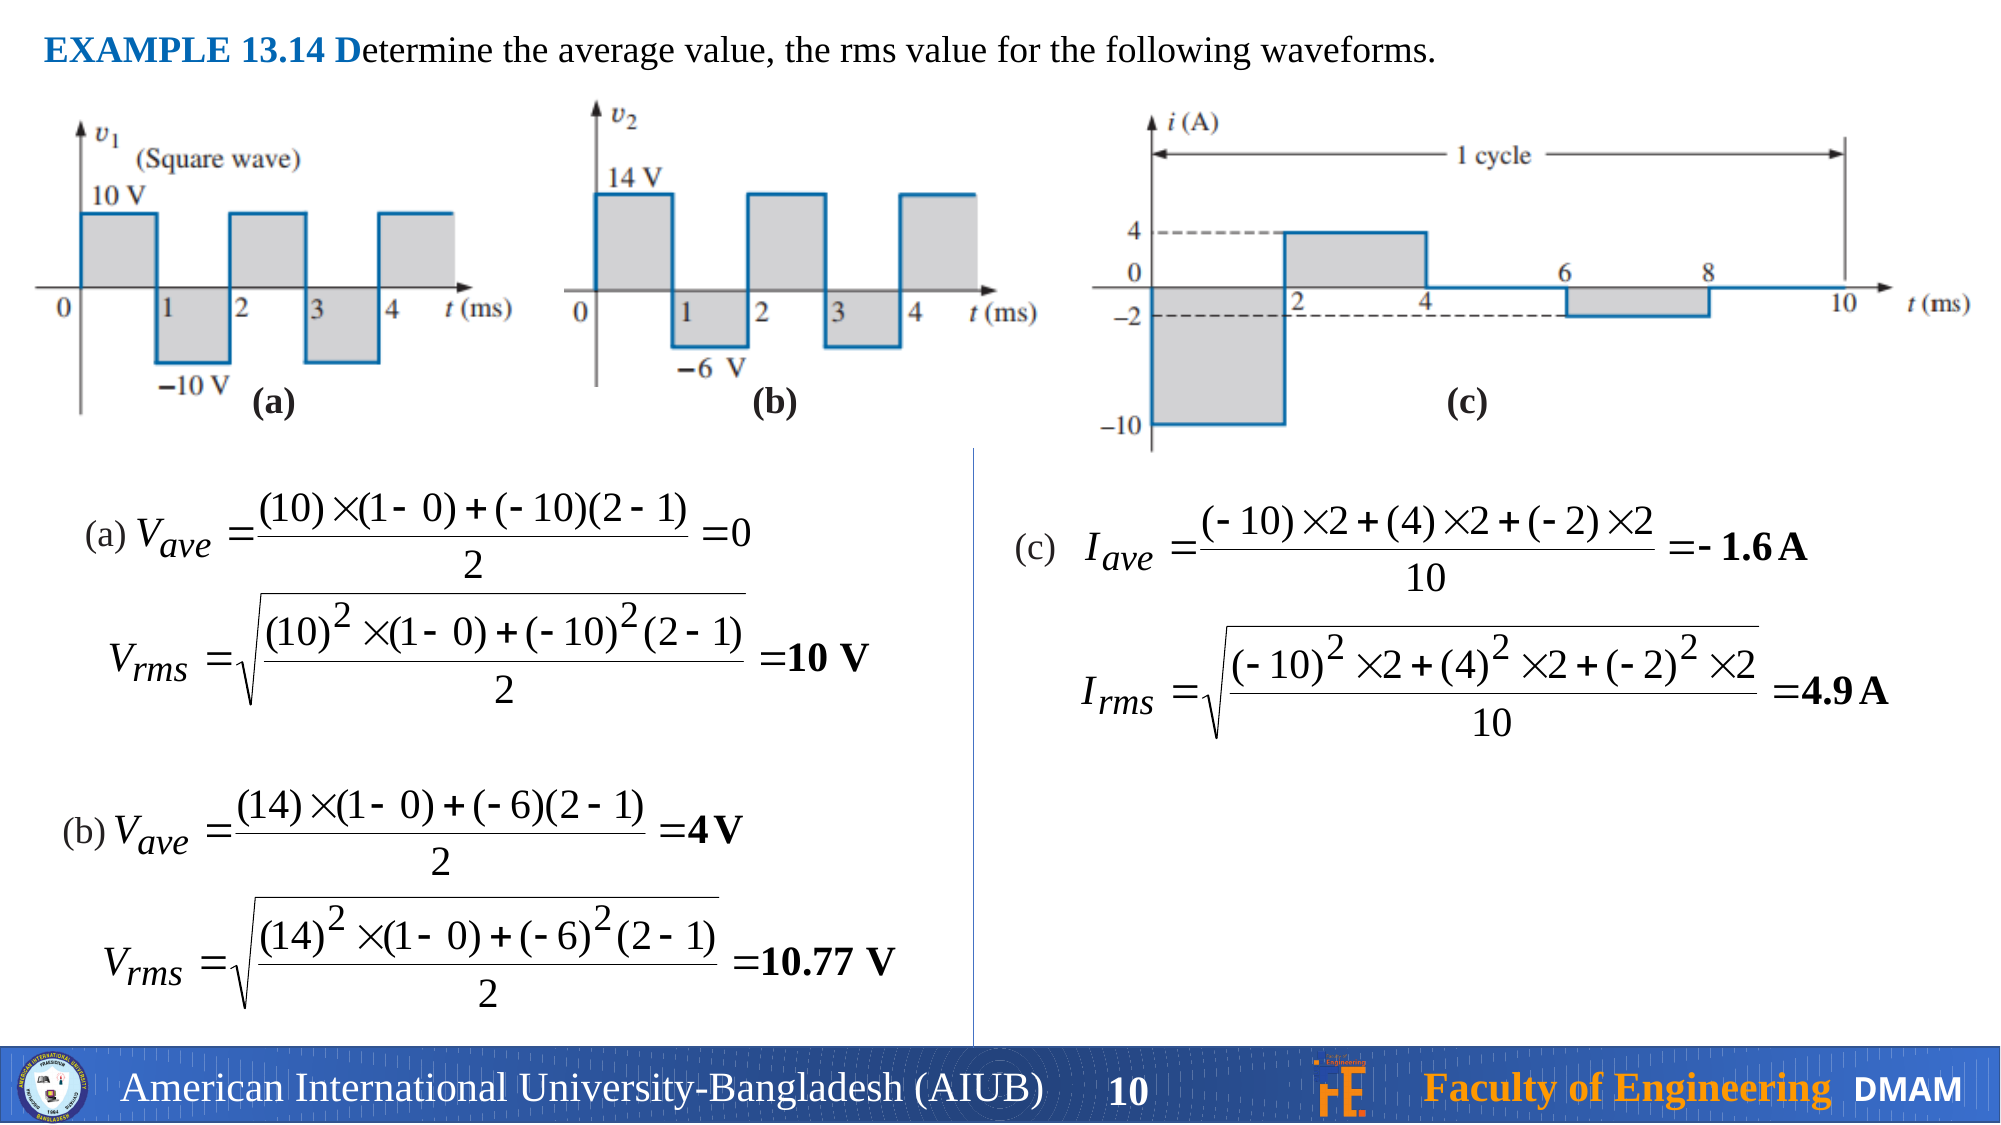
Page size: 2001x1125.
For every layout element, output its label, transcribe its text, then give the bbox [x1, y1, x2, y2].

picture [1302, 1046, 1378, 1122]
text_box (a) [237, 420, 313, 429]
picture [15, 1049, 90, 1125]
text_box (b) [737, 387, 848, 429]
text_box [999, 497, 1812, 598]
picture [1084, 102, 1976, 463]
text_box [102, 891, 901, 1015]
picture [30, 104, 521, 420]
picture [564, 86, 1045, 387]
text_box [70, 484, 755, 585]
text_box EXAMPLE 13.14 Determine the average value, the rms value for the following waveforms. [29, 17, 1531, 78]
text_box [47, 781, 749, 882]
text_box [108, 588, 875, 712]
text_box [1076, 621, 1894, 744]
text_box 10 [1046, 1058, 1211, 1119]
